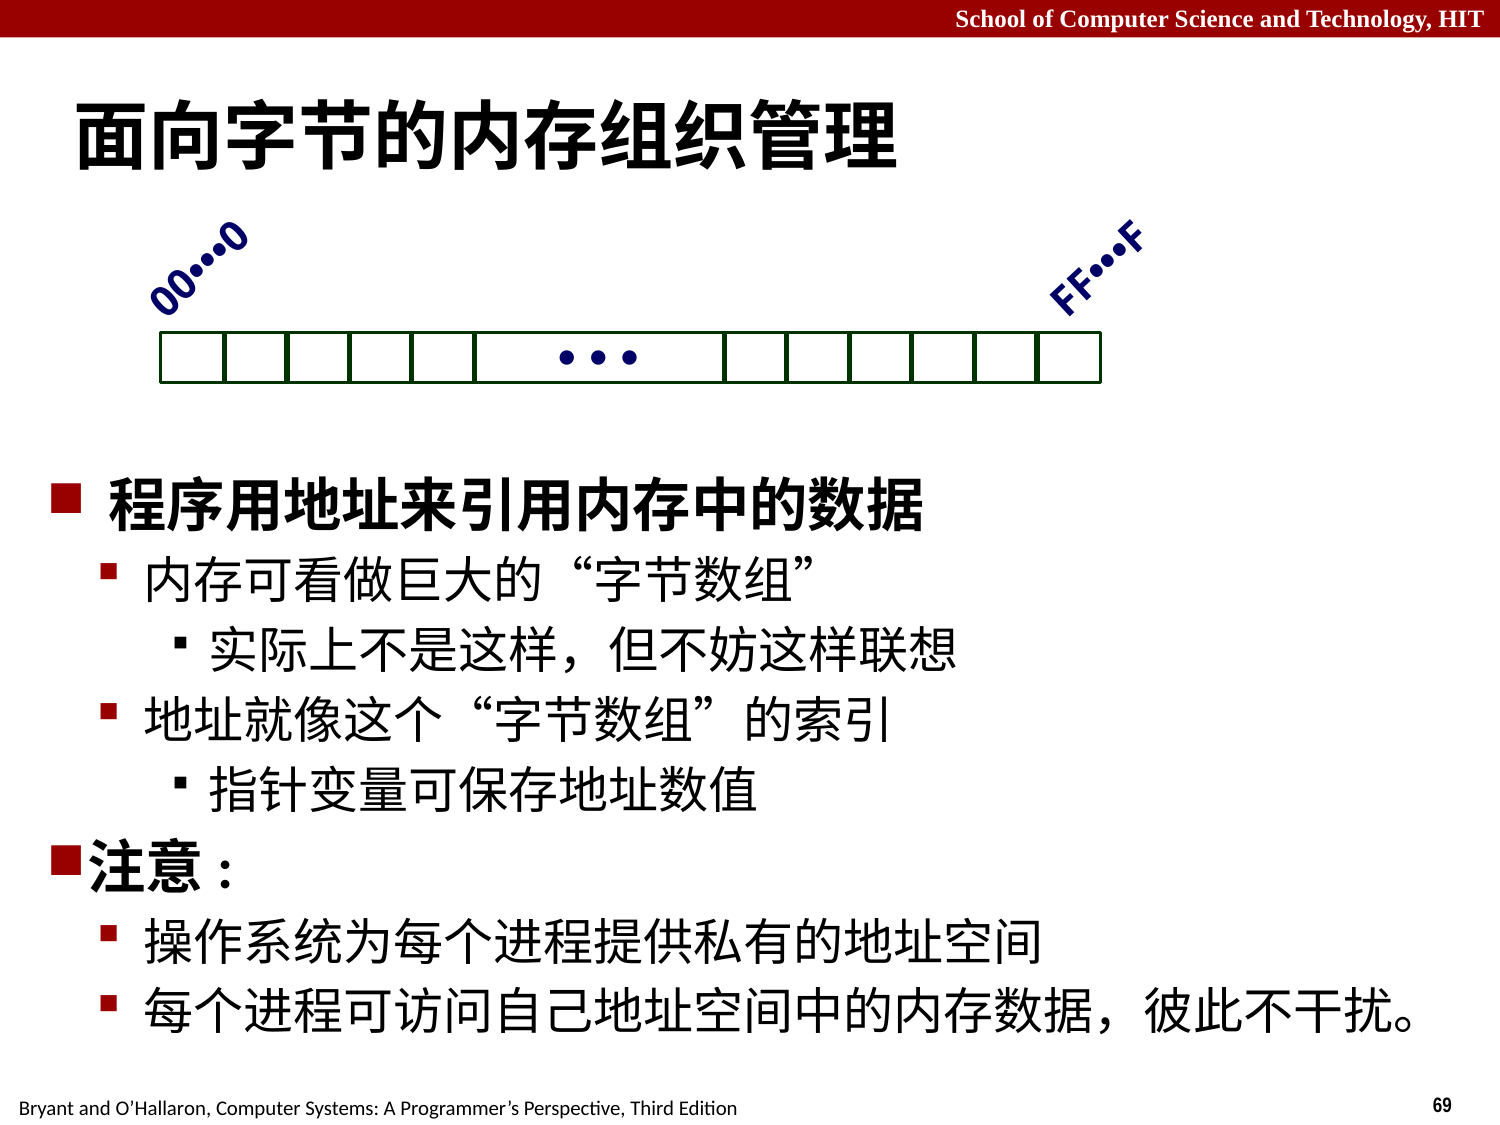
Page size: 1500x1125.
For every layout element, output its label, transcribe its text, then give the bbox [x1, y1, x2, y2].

list 程序用地址来引用内存中的数据 内存可看做巨大的“字节数组” 实际上不是这样，但不妨这样联想 地址就像这个“字节数组”的索引 指针变量可保存地址数值 注意: 操作系统为每个进程提供私有的地址空间 每个进程可访问自己地址空间中的内存数据，彼此不干扰。 [37, 460, 1463, 1076]
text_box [117, 238, 1186, 401]
title 面向字节的内存组织管理 [58, 71, 1500, 197]
